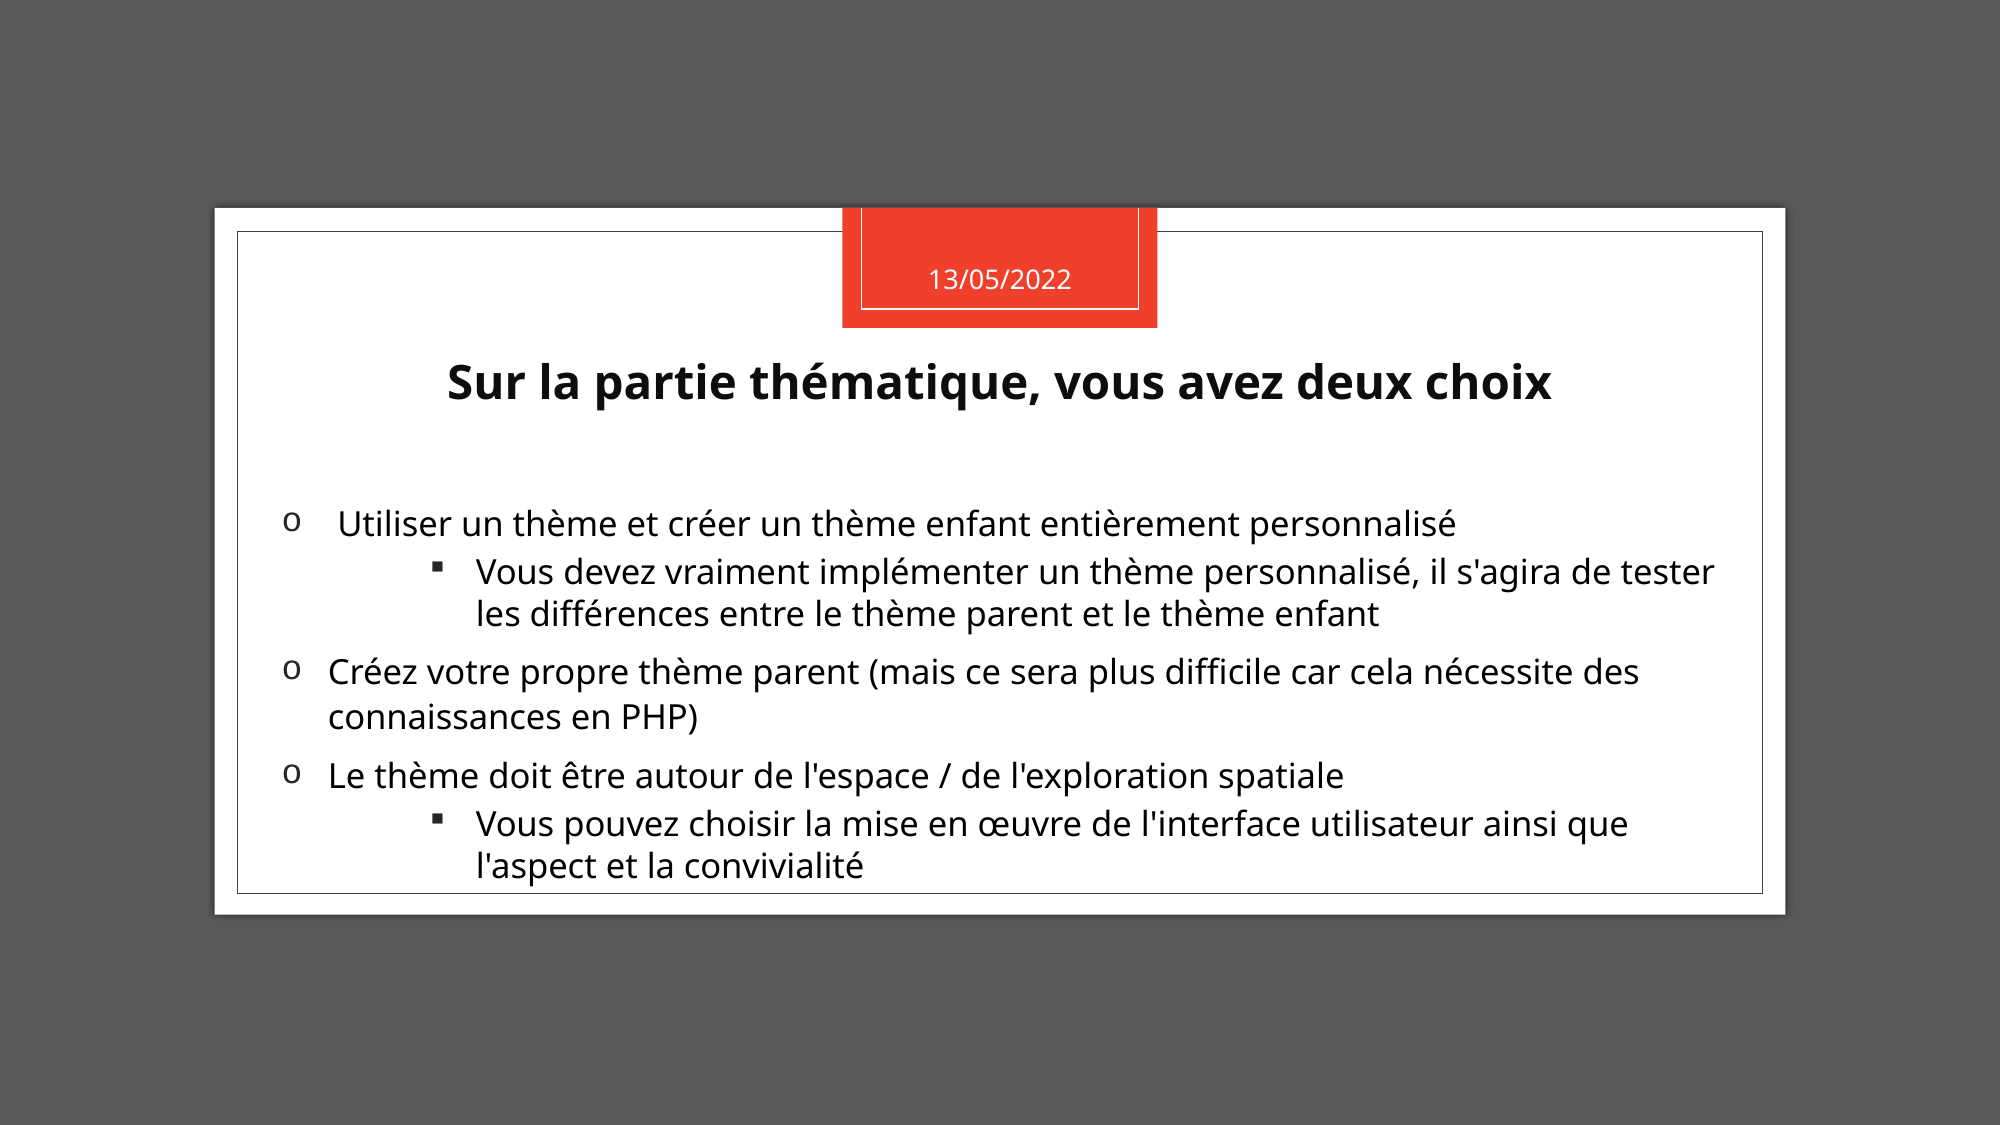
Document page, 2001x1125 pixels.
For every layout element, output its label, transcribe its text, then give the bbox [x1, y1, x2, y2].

list Sur la partie thématique, vous avez deux choix Utiliser un thème et créer un thème enfant entièrement personnalisé Vous devez vraiment implémenter un thème personnalisé, il s'agira de tester les différences entre le thème parent et le thème enfant Créez votre propre thème parent (mais ce sera plus difficile car cela nécessite des connaissances en PHP) Le thème doit être autour de l'espace / de l'exploration spatiale Vous pouvez choisir la mise en œuvre de l'interface utilisateur ainsi que l'aspect et la convivialité [266, 339, 1734, 905]
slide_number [872, 220, 1128, 303]
